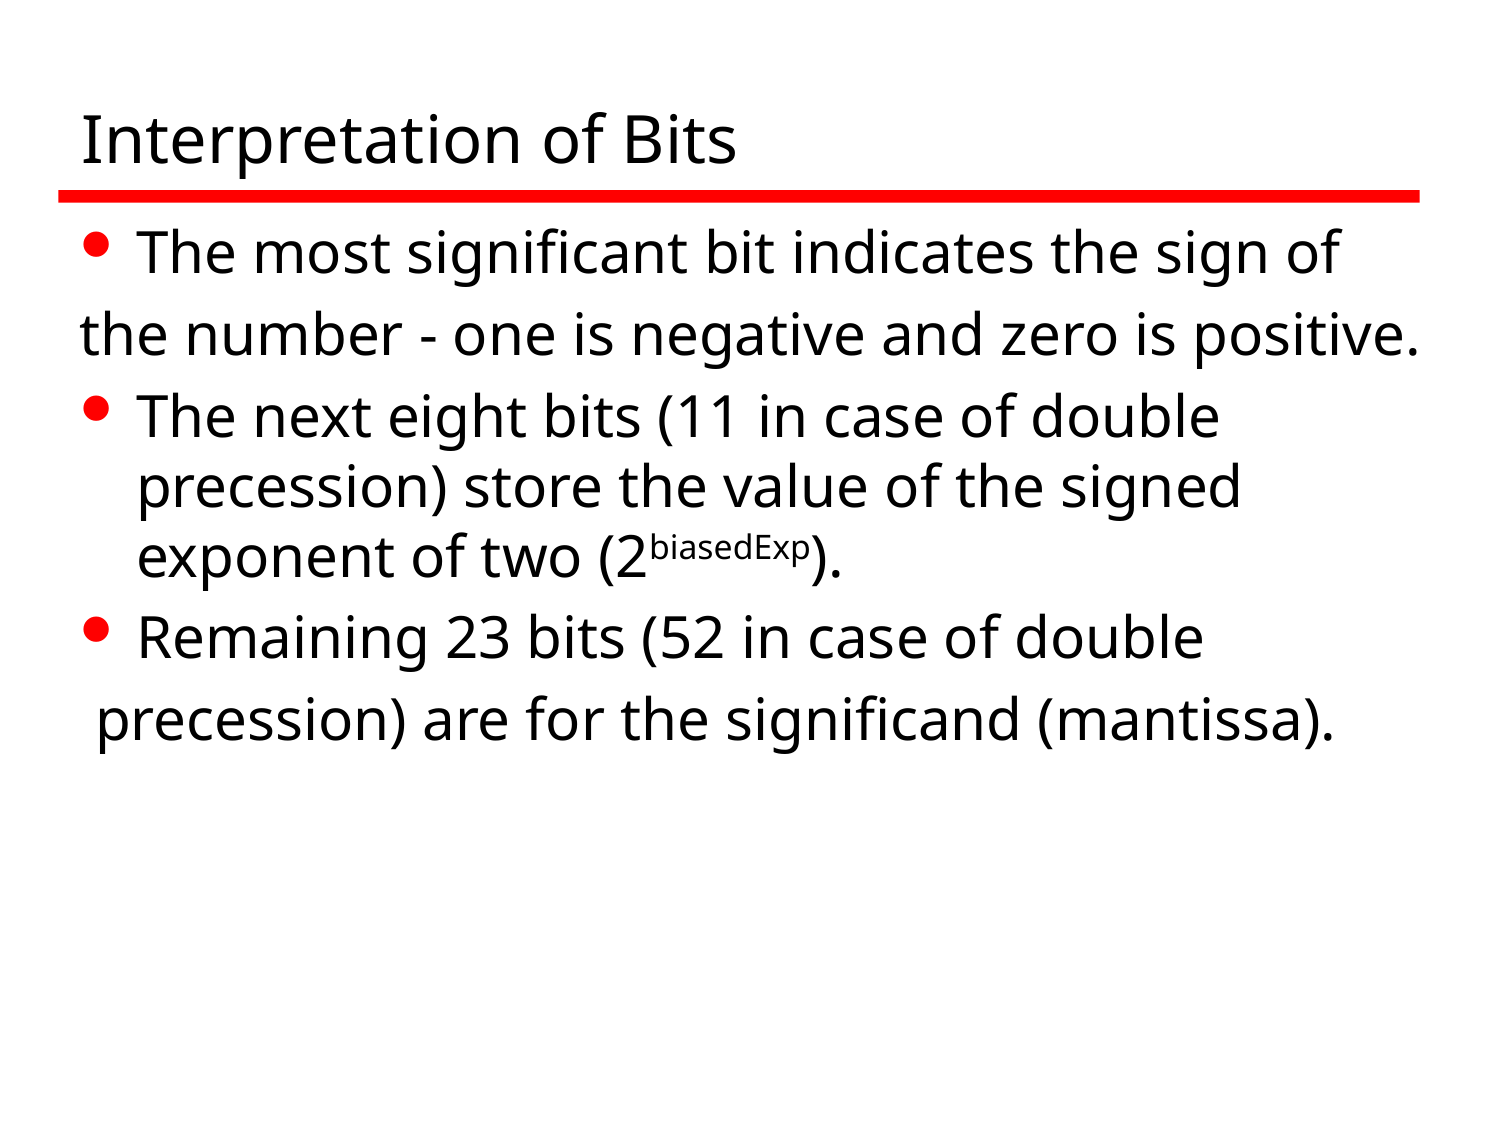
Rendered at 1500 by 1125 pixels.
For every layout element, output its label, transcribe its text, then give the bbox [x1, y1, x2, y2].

list The most significant bit indicates the sign of the number - one is negative and zero is positive. The next eight bits (11 in case of double precession) store the value of the signed exponent of two (2biasedExp). Remaining 23 bits (52 in case of double precession) are for the significand (mantissa). [64, 207, 1500, 1071]
title Interpretation of Bits [66, 24, 1413, 185]
